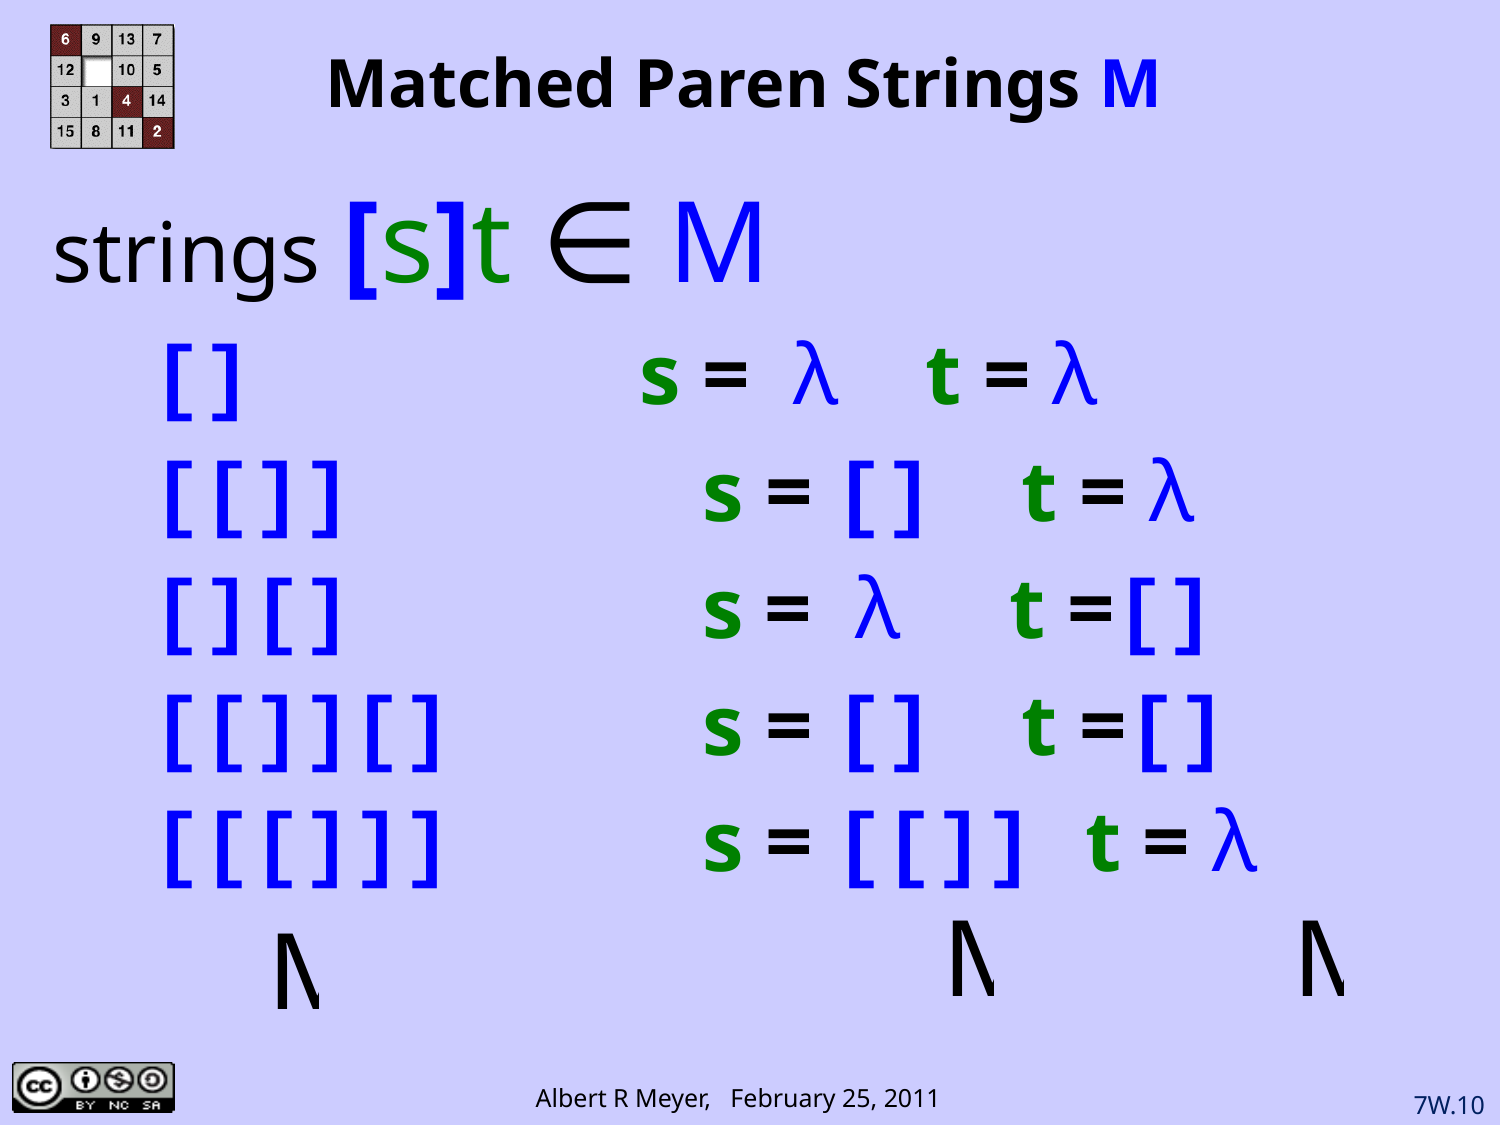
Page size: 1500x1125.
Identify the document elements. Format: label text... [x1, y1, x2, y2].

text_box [937, 899, 994, 1015]
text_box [1287, 899, 1344, 1015]
slide_number 7W.10 [1337, 1087, 1500, 1125]
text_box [262, 912, 319, 1028]
picture [12, 1062, 175, 1113]
picture [50, 24, 175, 149]
title Matched Paren Strings M [199, 12, 1288, 151]
list strings [s]t ∈ M [] s = λ t = λ [[]] s = [] t = λ [][] s = λ t =[] [[]][] s = [] t =[] [[[]]] s = [[]] t = λ [37, 162, 1466, 1038]
